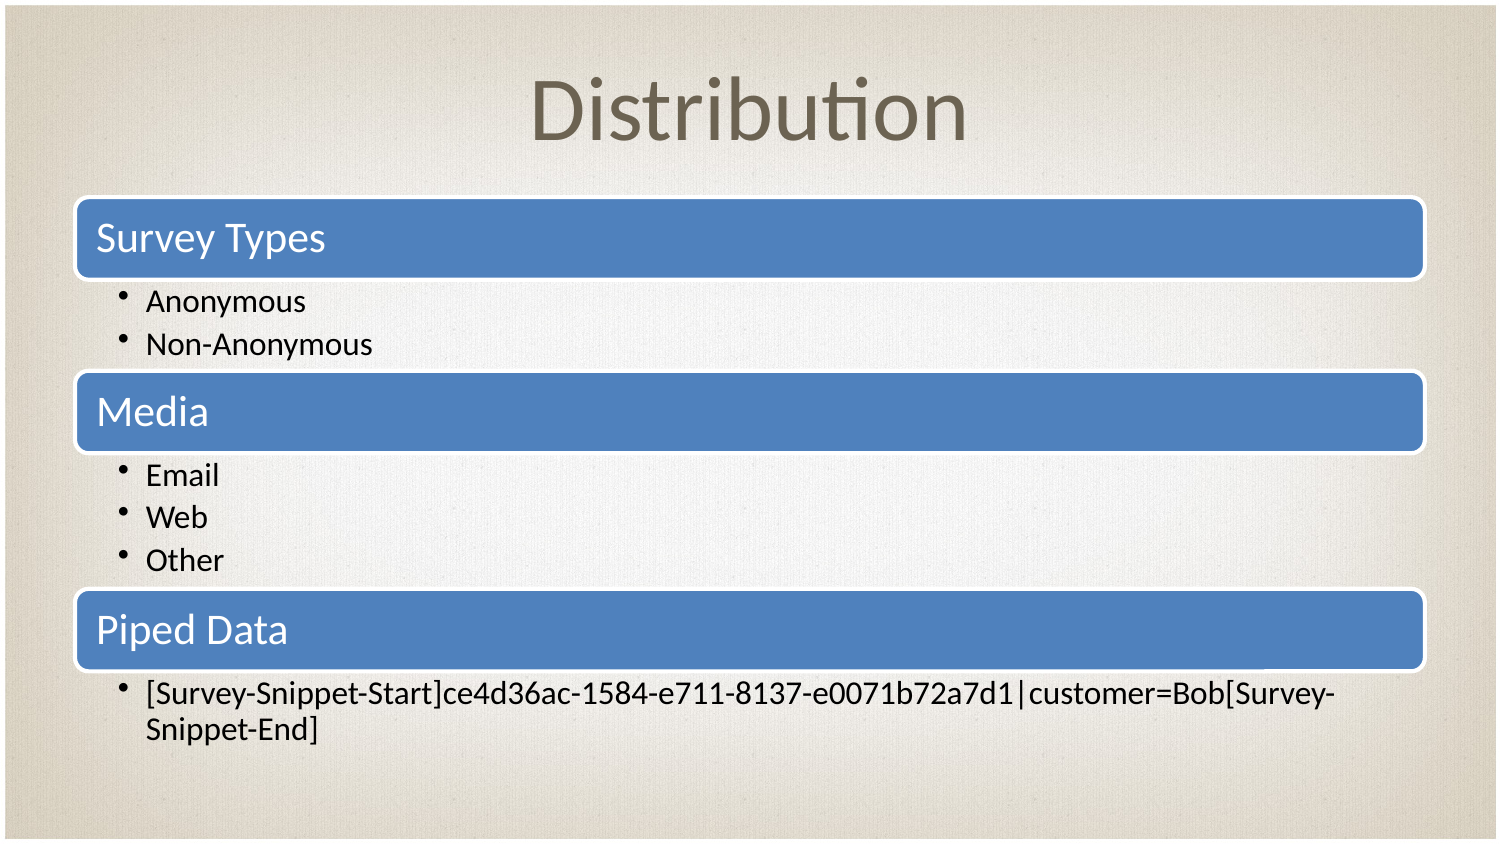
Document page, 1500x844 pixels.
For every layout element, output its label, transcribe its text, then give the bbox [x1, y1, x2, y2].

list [74, 196, 1426, 754]
picture [0, 0, 1500, 844]
title Distribution [75, 33, 1425, 175]
